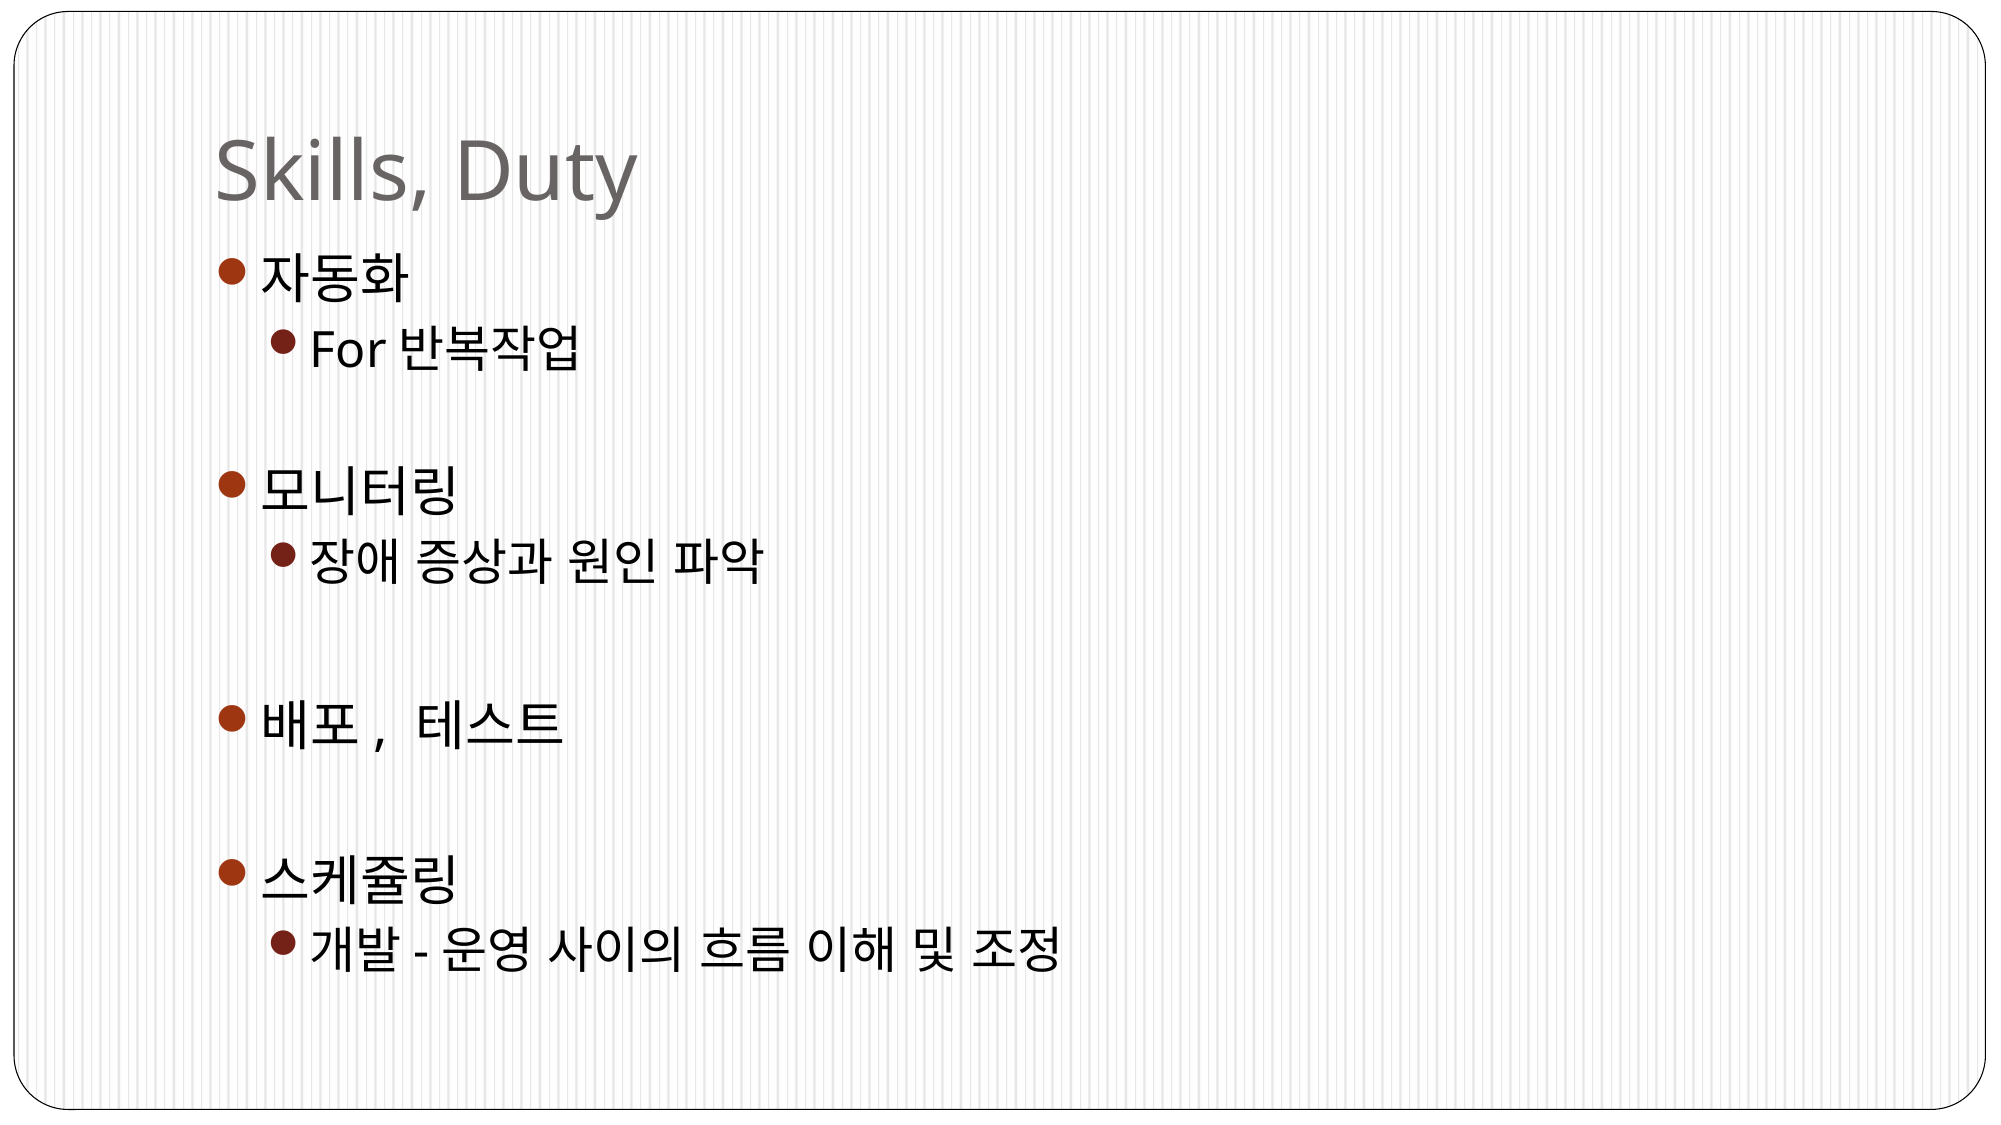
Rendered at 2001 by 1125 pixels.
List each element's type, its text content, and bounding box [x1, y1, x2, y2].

title Skills, Duty [200, 45, 1900, 233]
list 자동화 For반복작업 모니터링 장애 증상과 원인 파악 배포, 테스트 스케쥴링 개발-운영 사이의 흐름 이해 및 조정 [200, 237, 1900, 988]
